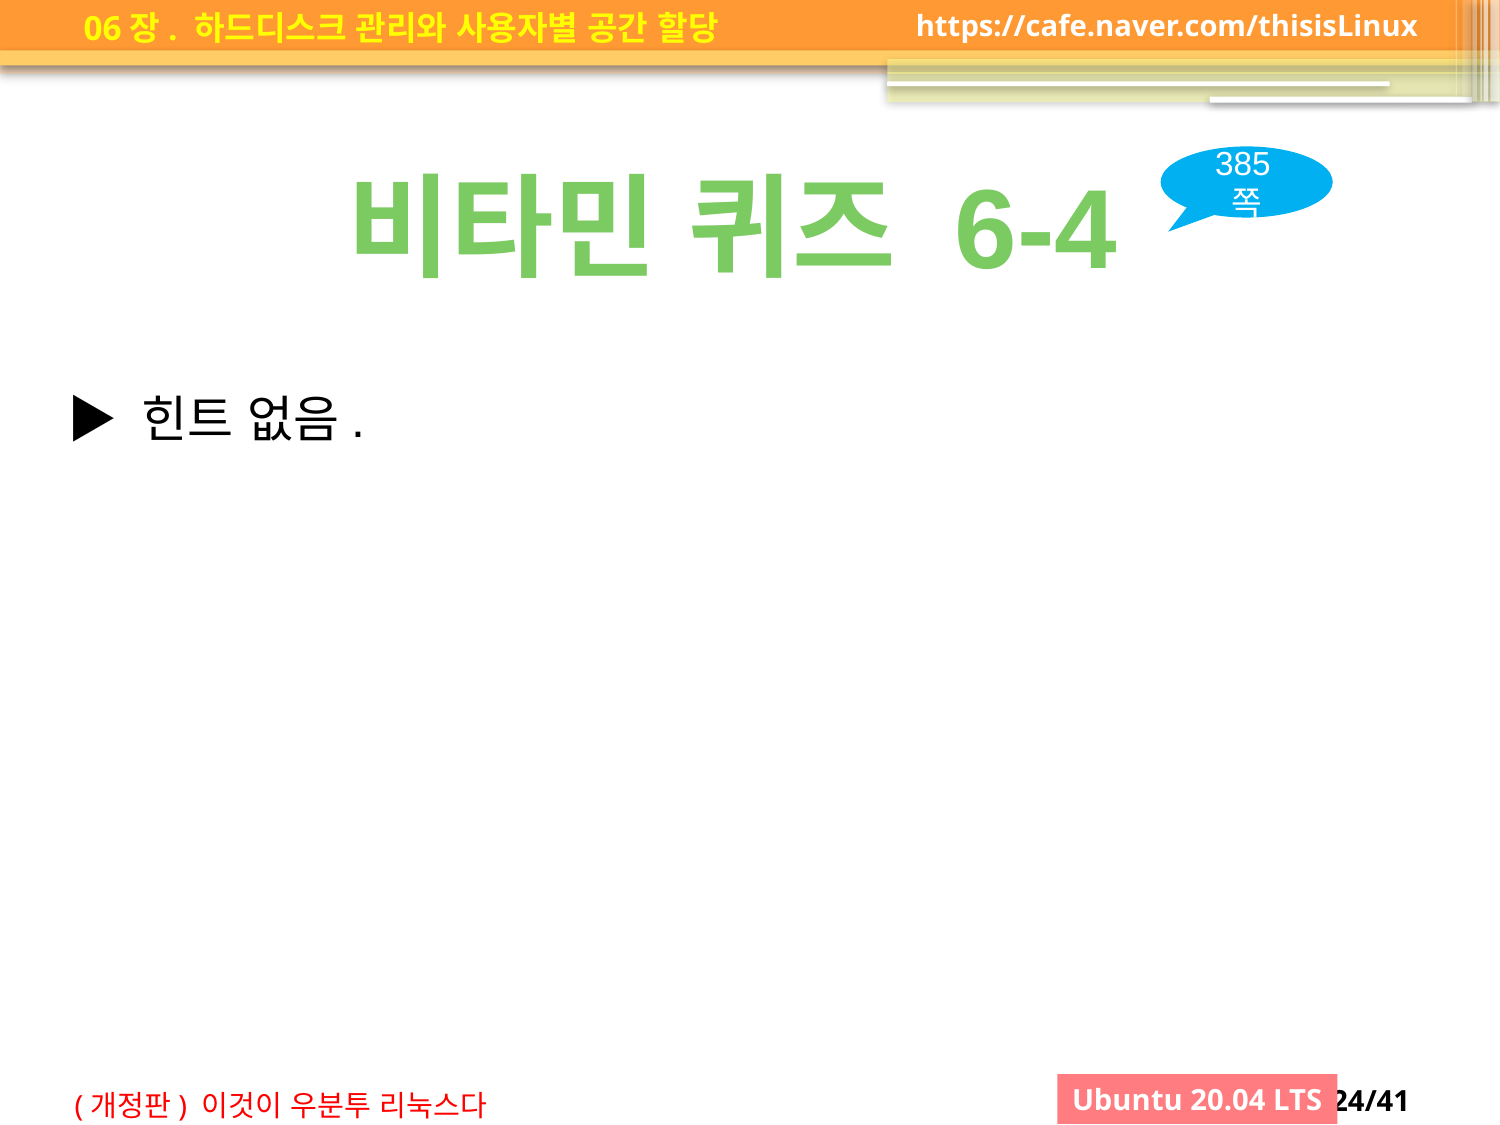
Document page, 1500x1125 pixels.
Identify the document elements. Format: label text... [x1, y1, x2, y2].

text_box 비타민 퀴즈 6-4 [332, 148, 1133, 299]
text_box ▶ 힌트 없음. [53, 349, 1447, 455]
text_box 385쪽 [1159, 144, 1335, 234]
